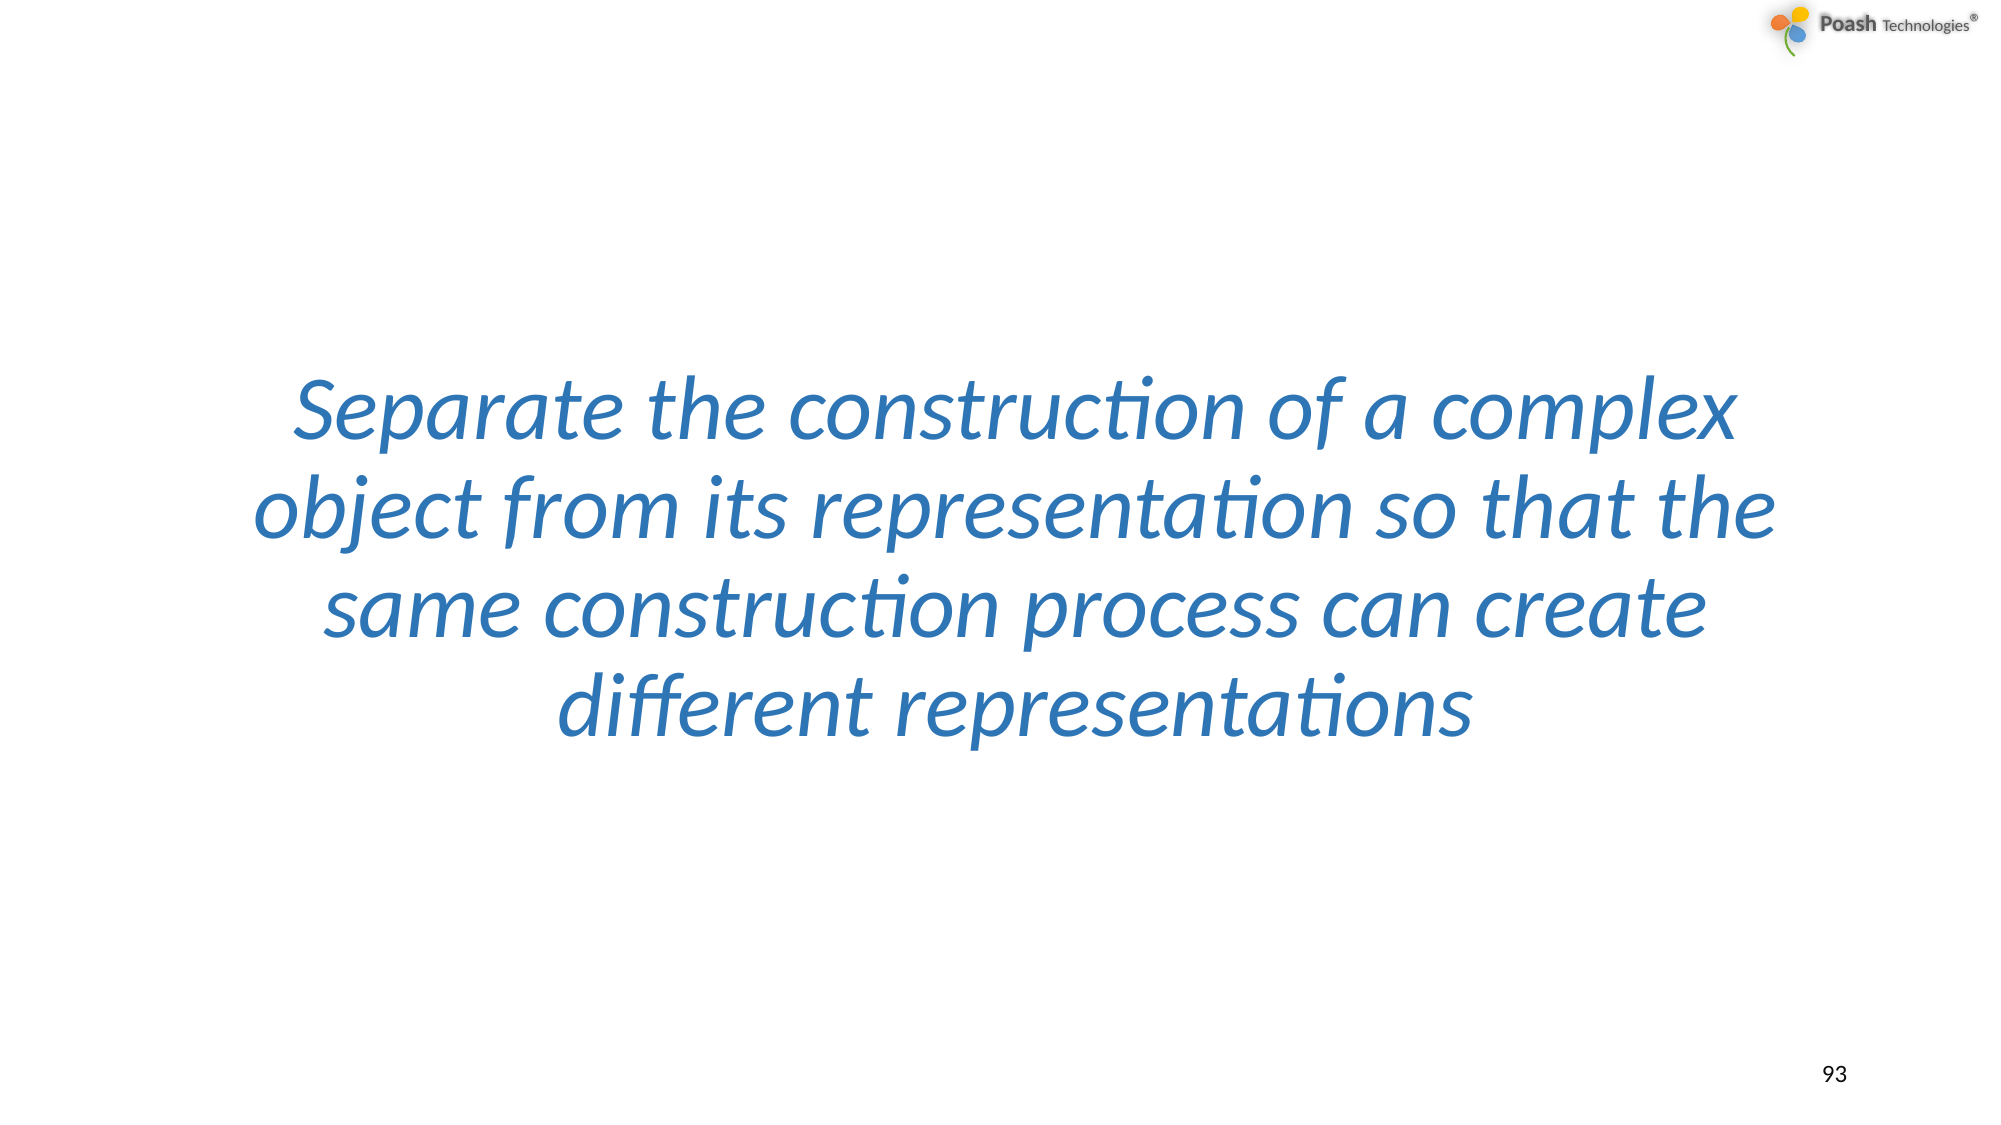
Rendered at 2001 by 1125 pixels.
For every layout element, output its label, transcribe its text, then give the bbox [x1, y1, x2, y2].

list Separate the construction of a complex object from its representation so that the same construction process can create different representations [195, 287, 1838, 830]
slide_number 93 [1412, 1042, 1863, 1103]
